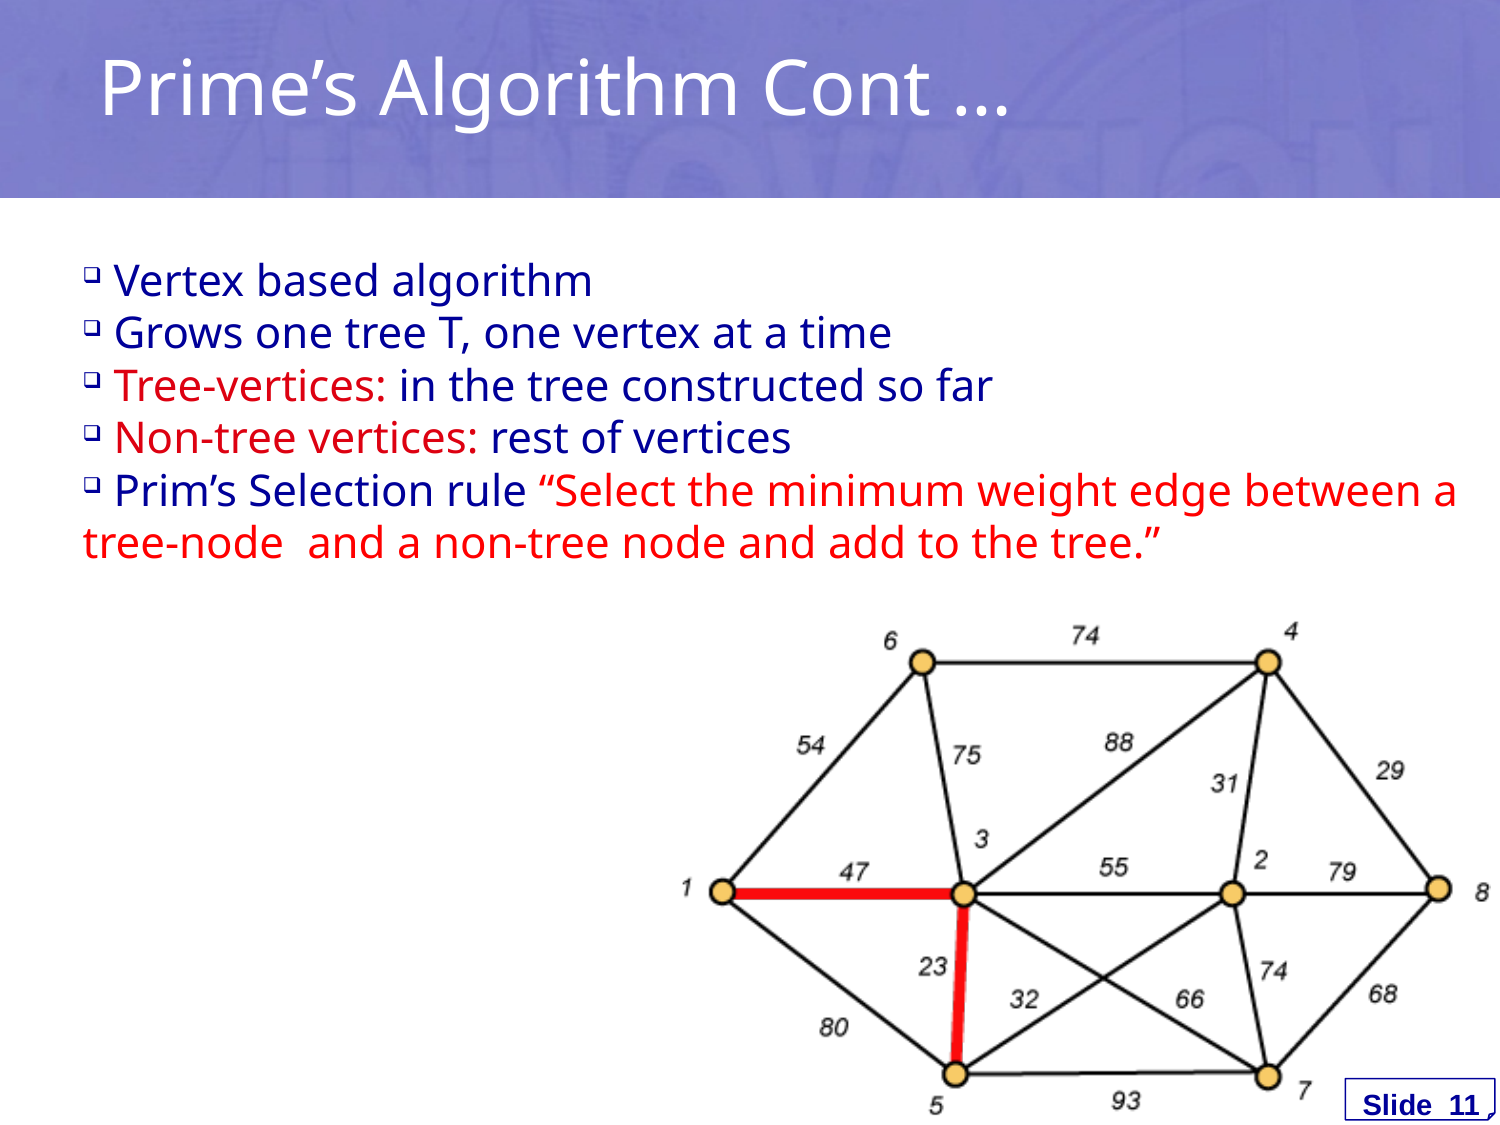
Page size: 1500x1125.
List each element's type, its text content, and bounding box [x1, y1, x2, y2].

picture [679, 616, 1491, 1125]
text_box Vertex based algorithm Grows one tree T, one vertex at a time Tree-vertices: in the tree constructed so far Non-tree vertices: rest of vertices Prim’s Selection rule “Select the minimum weight edge between a tree-node and a non-tree node and add to the tree.” [0, 205, 1500, 1125]
picture [0, 0, 1500, 198]
